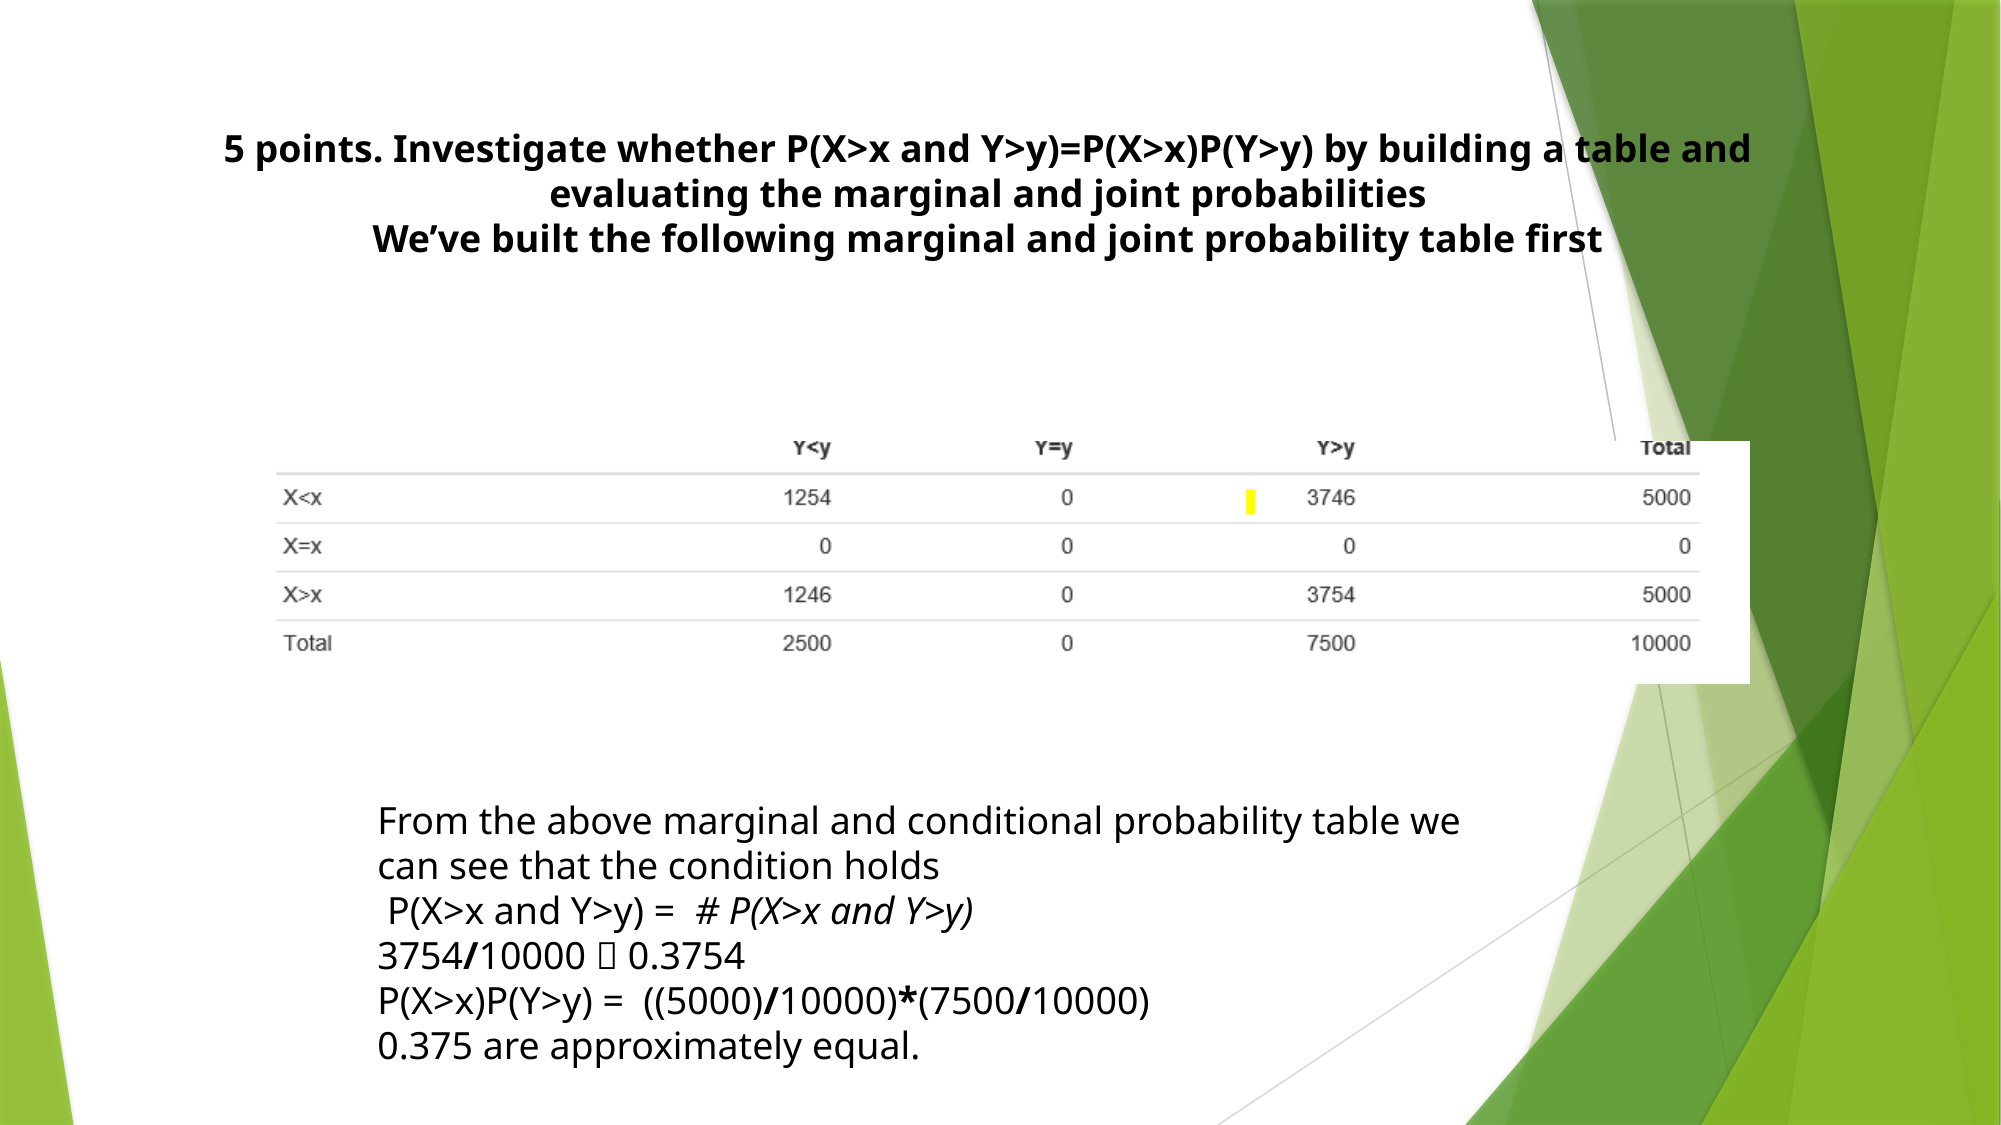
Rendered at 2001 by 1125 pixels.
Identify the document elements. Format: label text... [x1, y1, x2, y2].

picture [250, 440, 1750, 685]
text_box 5 points. Investigate whether P(X>x and Y>y)=P(X>x)P(Y>y) by building a table and evaluating the marginal and joint probabilities We’ve built the following marginal and joint probability table first [137, 117, 1840, 268]
text_box From the above marginal and conditional probability table we can see that the condition holds P(X>x and Y>y) = # P(X>x and Y>y) 3754/10000  0.3754 P(X>x)P(Y>y) = ((5000)/10000)*(7500/10000) 0.375 are approximately equal. [362, 789, 1511, 1074]
